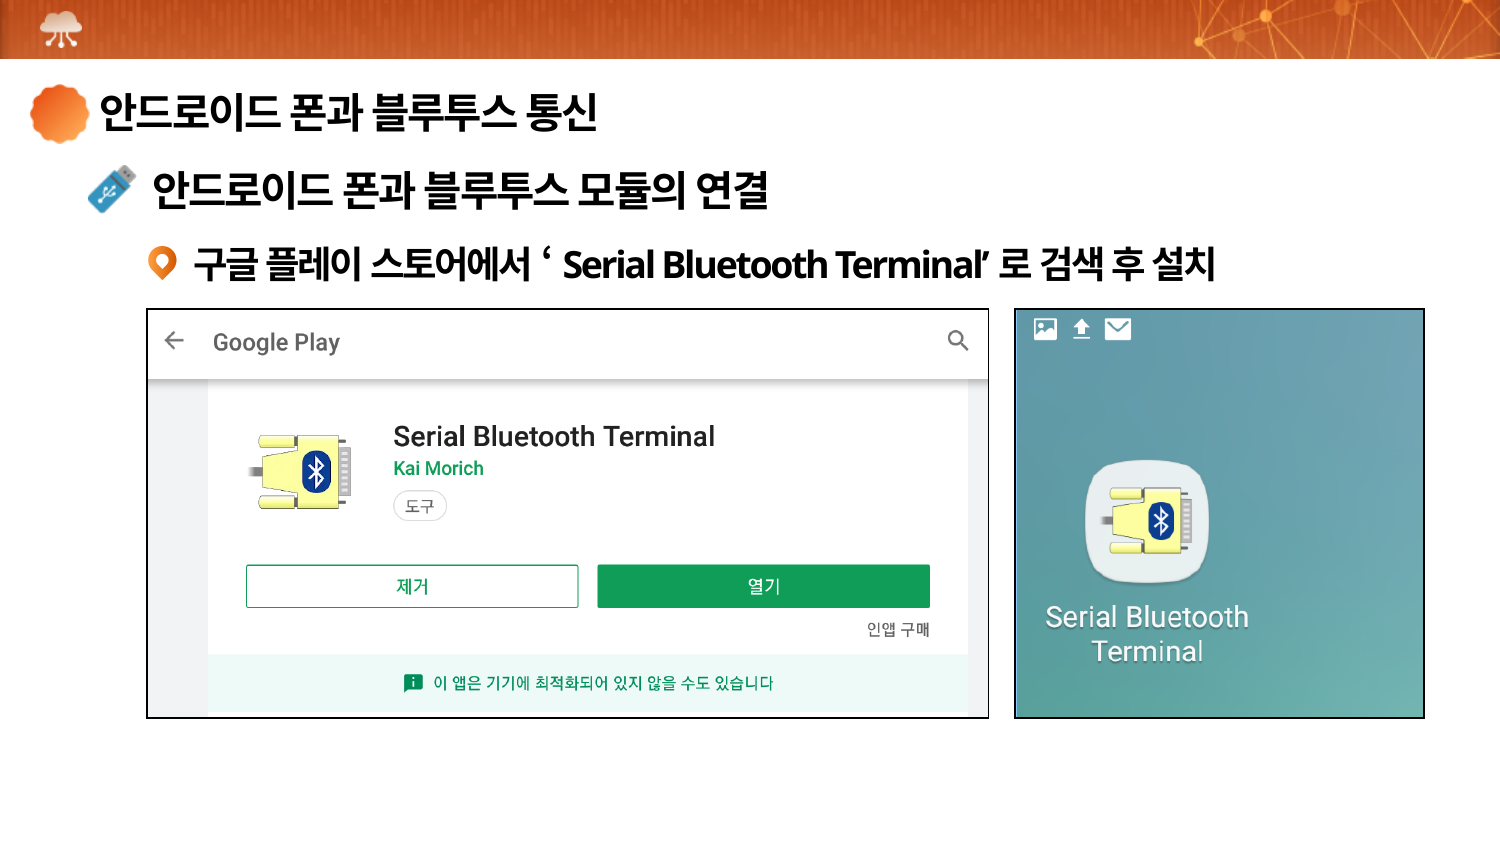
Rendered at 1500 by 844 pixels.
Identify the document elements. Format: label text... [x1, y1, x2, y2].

picture [1015, 309, 1424, 718]
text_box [88, 157, 781, 224]
picture [147, 309, 988, 718]
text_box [30, 80, 1407, 147]
text_box 블루투스 통신 모듈 사용법 [74, 1, 1416, 57]
text_box 구글 플레이 스토어에서 ‘Serial Bluetooth Terminal’로 검색 후 설치 [122, 232, 1436, 295]
picture [0, 0, 1500, 59]
picture [148, 246, 177, 280]
